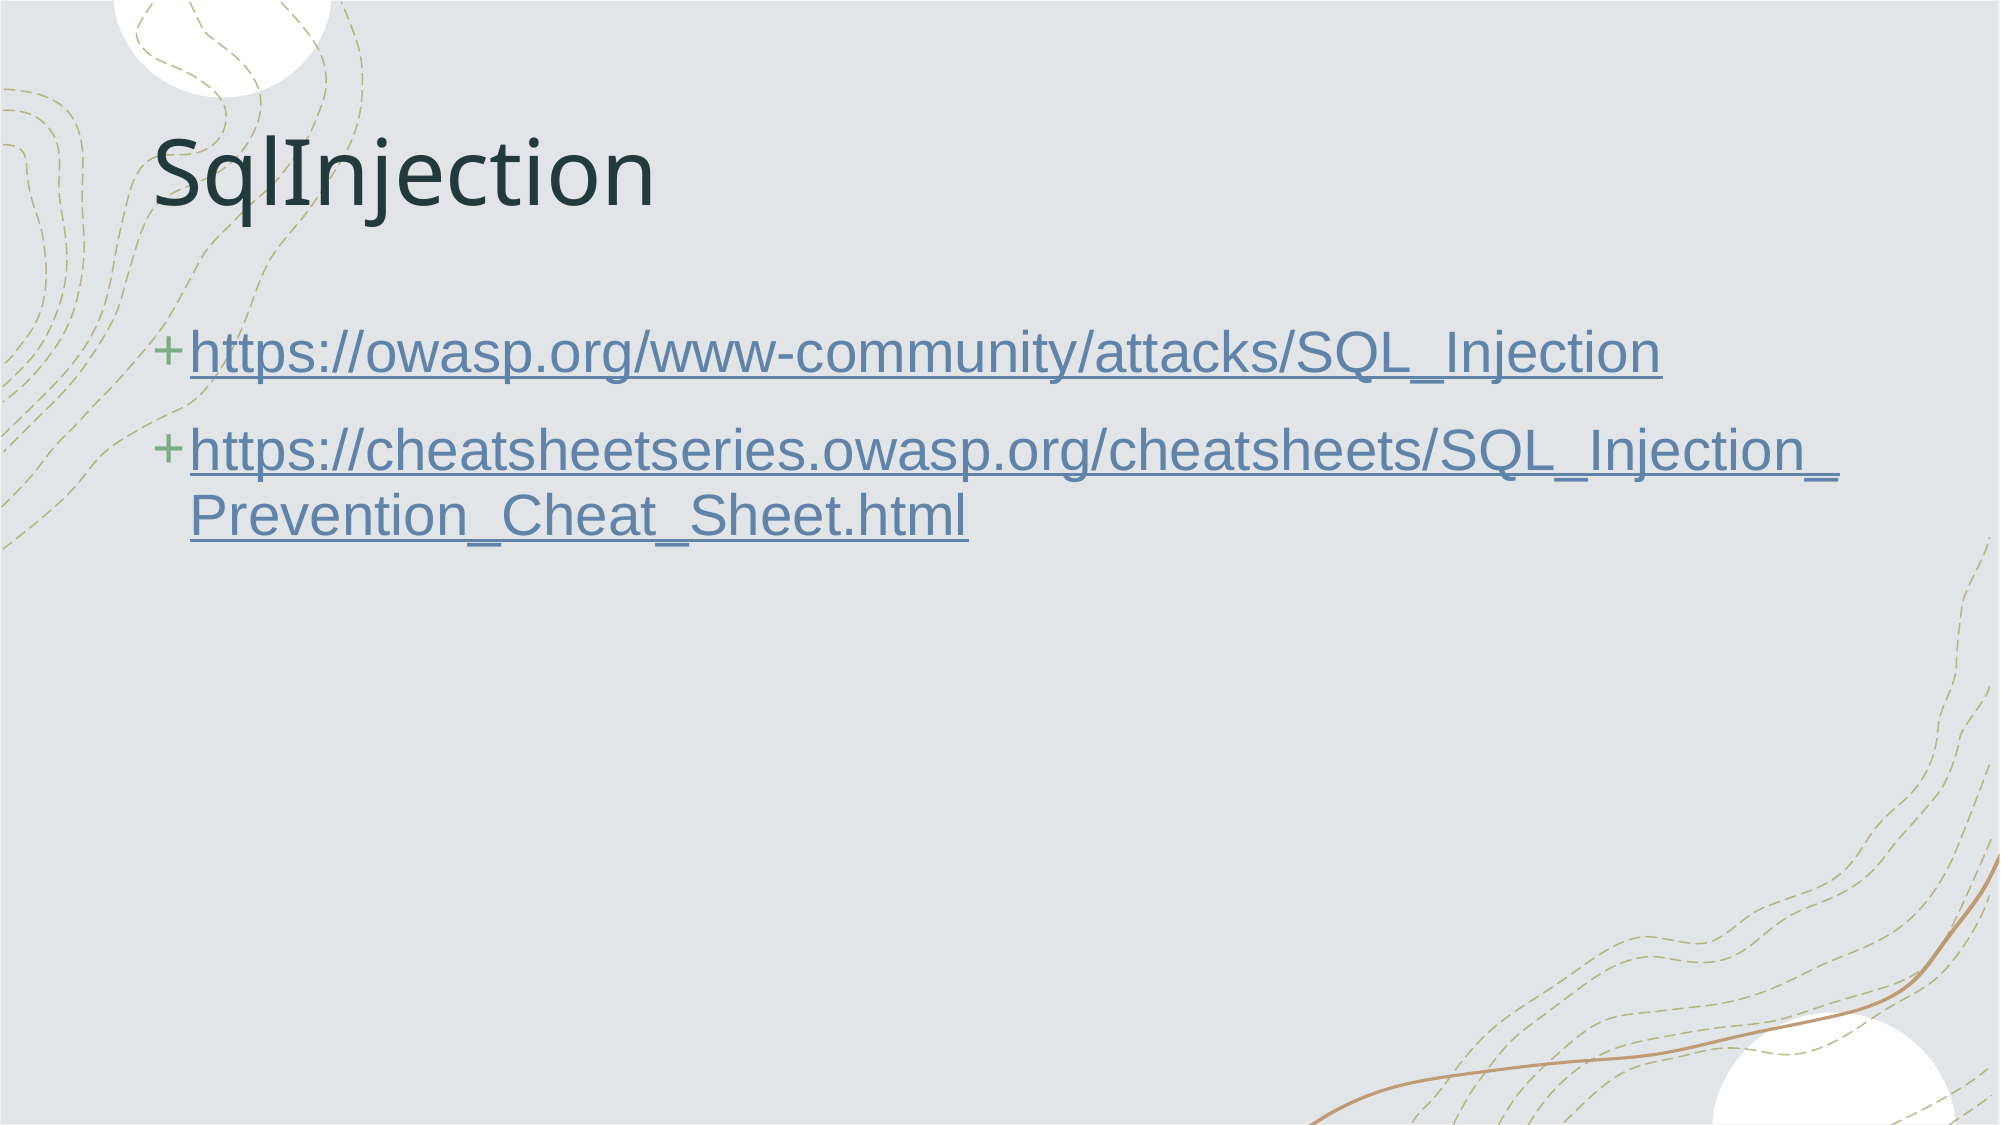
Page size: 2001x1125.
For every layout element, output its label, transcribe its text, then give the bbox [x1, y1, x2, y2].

title SqlInjection [137, 59, 1863, 278]
list https://owasp.org/www-community/attacks/SQL_Injection https://cheatsheetseries.owasp.org/cheatsheets/SQL_Injection_Prevention_Cheat_Sheet.html [137, 299, 1863, 1014]
